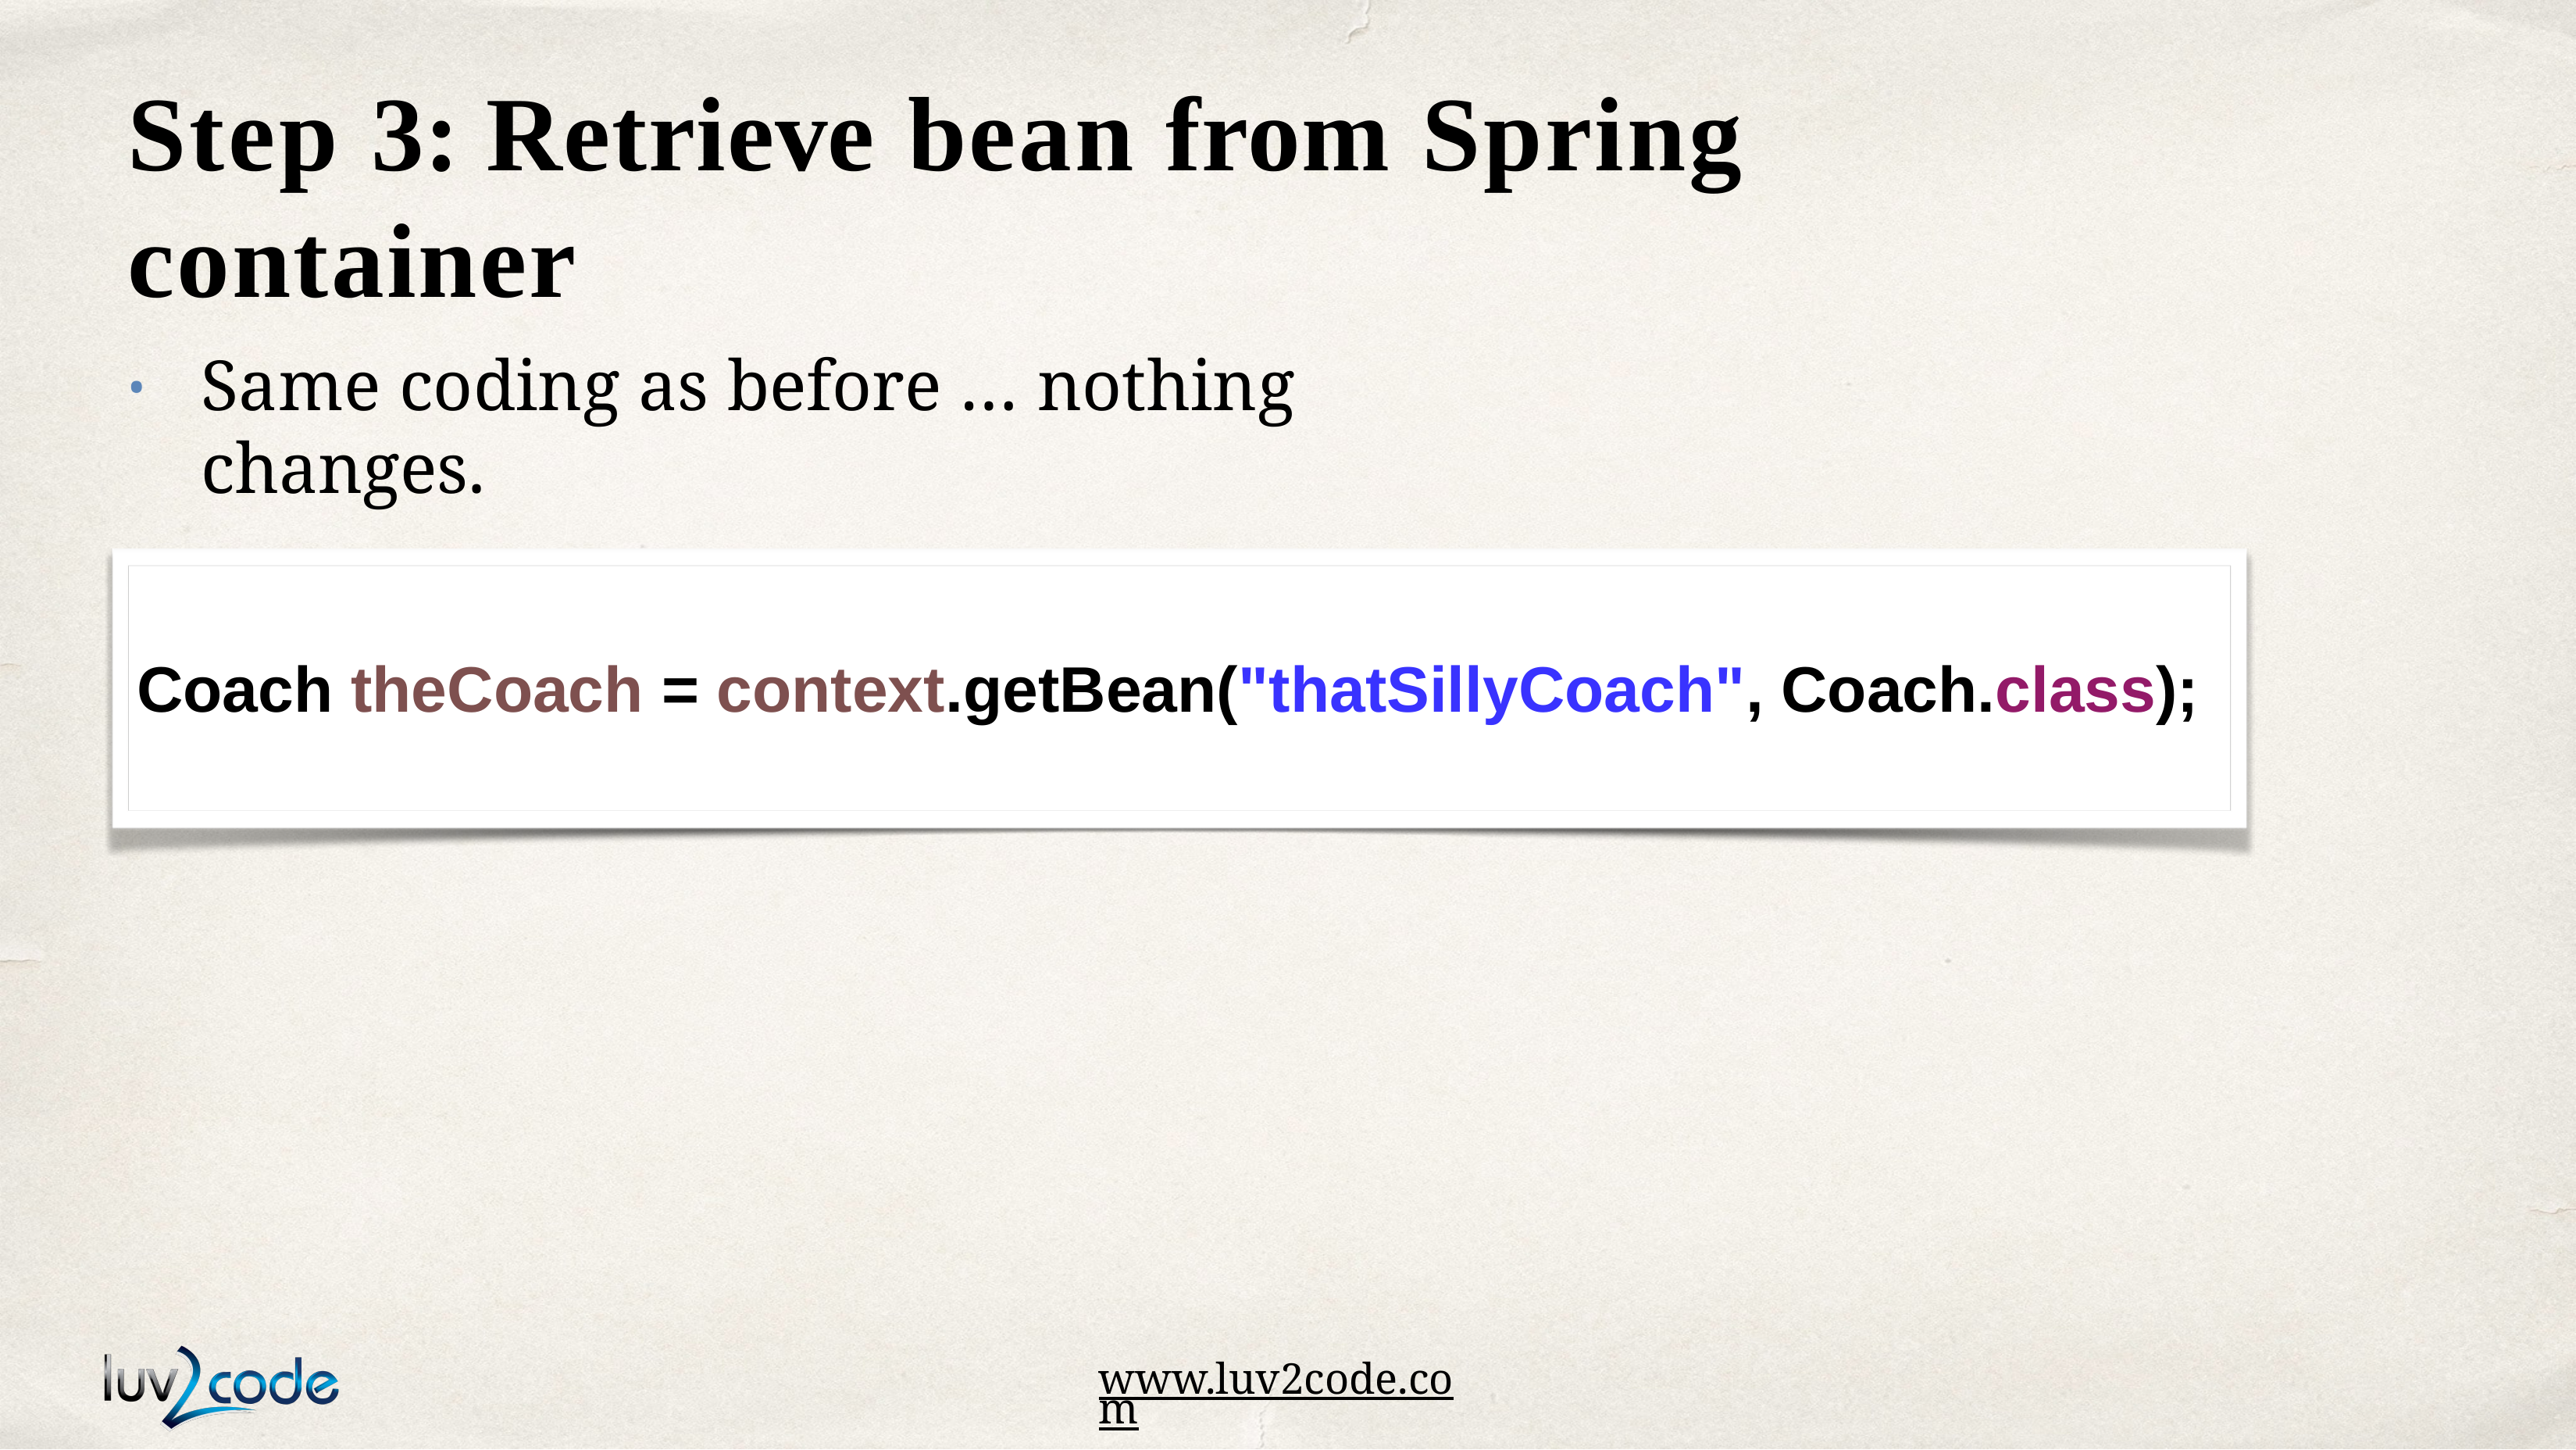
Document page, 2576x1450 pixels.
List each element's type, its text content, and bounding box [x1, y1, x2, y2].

text_box Same coding as before … nothing changes. [199, 339, 1521, 508]
text_box www.luv2code.com [1097, 1363, 1479, 1410]
picture [0, 0, 2576, 1449]
title Step 3: Retrieve bean from Spring container [126, 62, 2211, 319]
text_box • [126, 355, 157, 416]
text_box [104, 548, 2255, 859]
